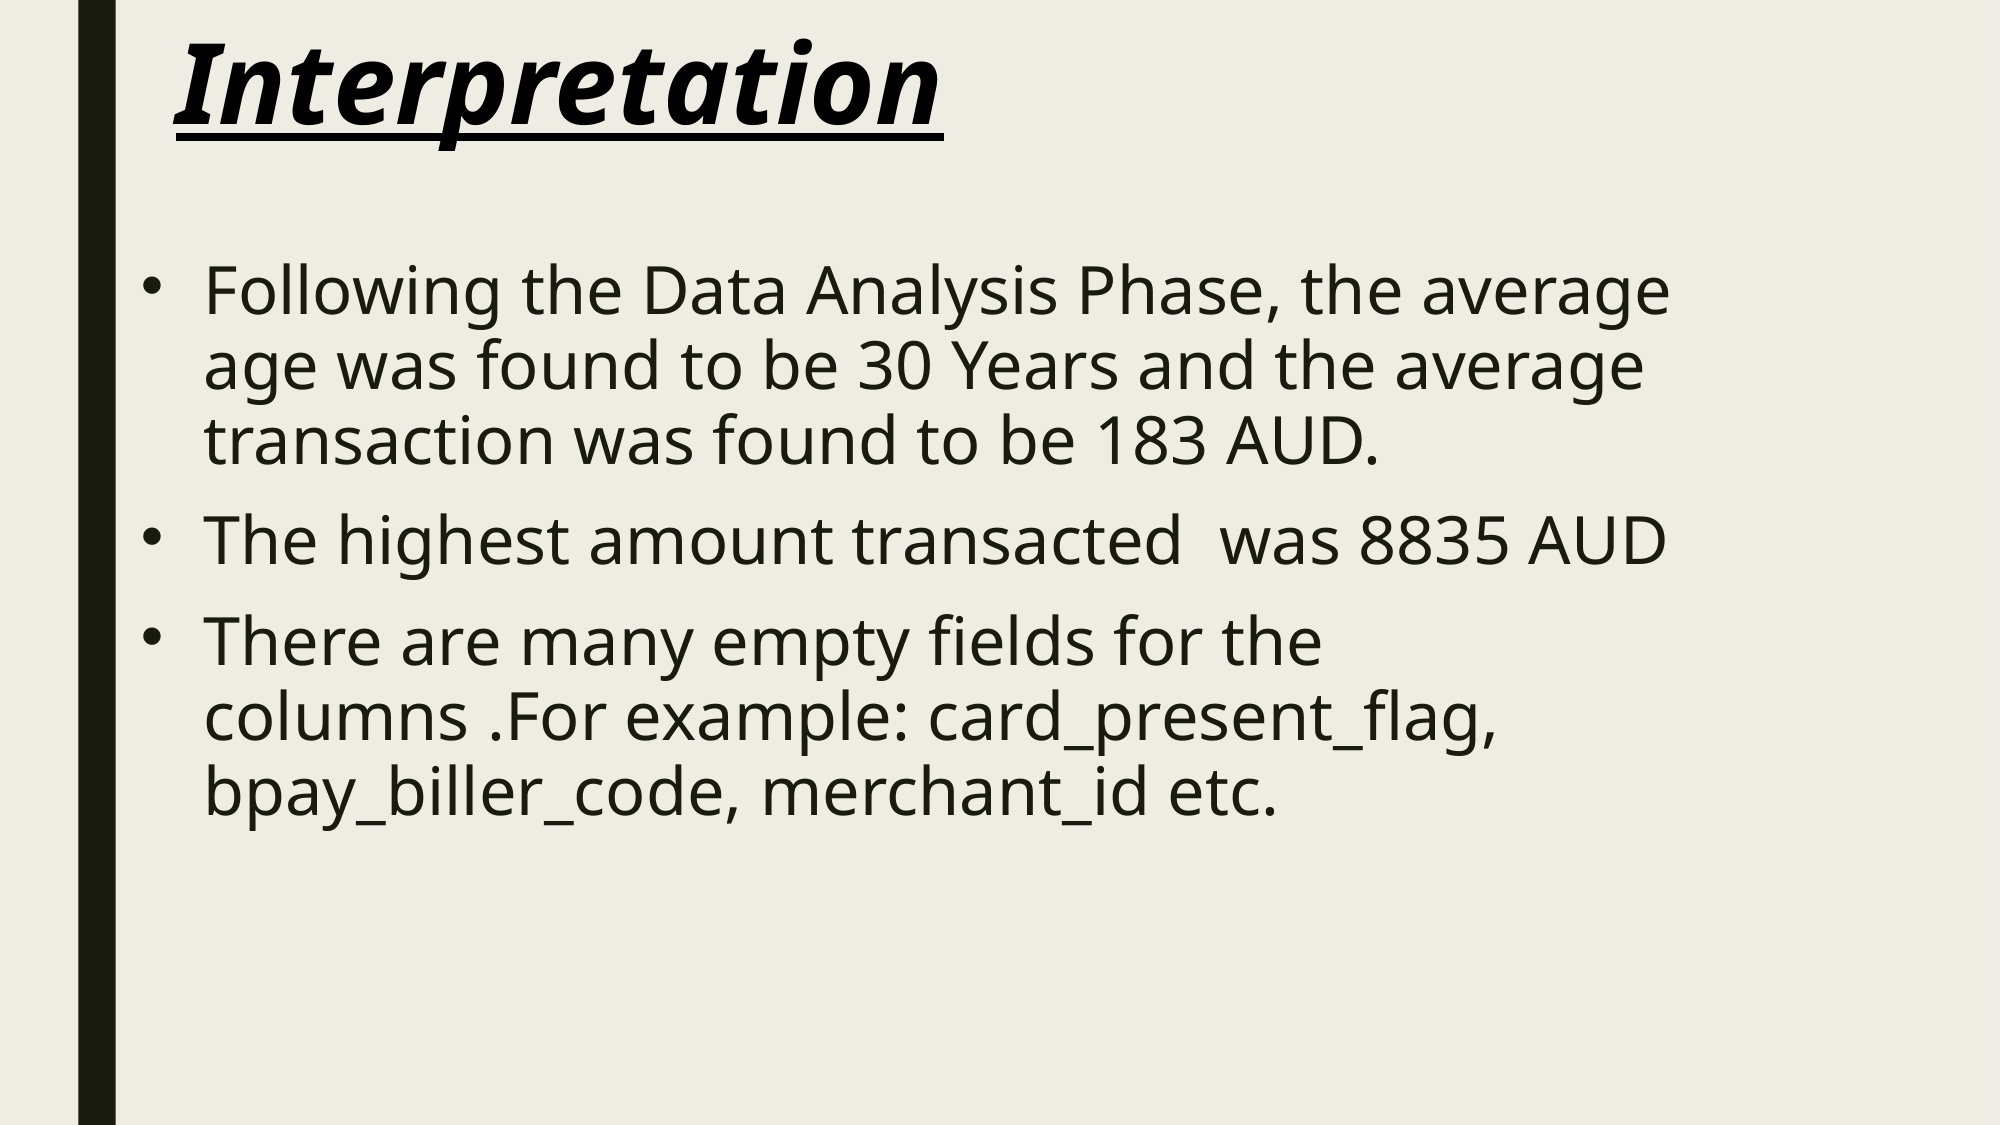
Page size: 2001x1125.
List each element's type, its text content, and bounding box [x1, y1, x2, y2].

text_box Interpretation [161, 4, 1737, 248]
text_box Following the Data Analysis Phase, the average age was found to be 30 Years and the average transaction was found to be 183 AUD. The highest amount transacted was 8835 AUD There are many empty fields for the columns .For example: card_present_flag, bpay_biller_code, merchant_id etc. [125, 177, 1701, 765]
